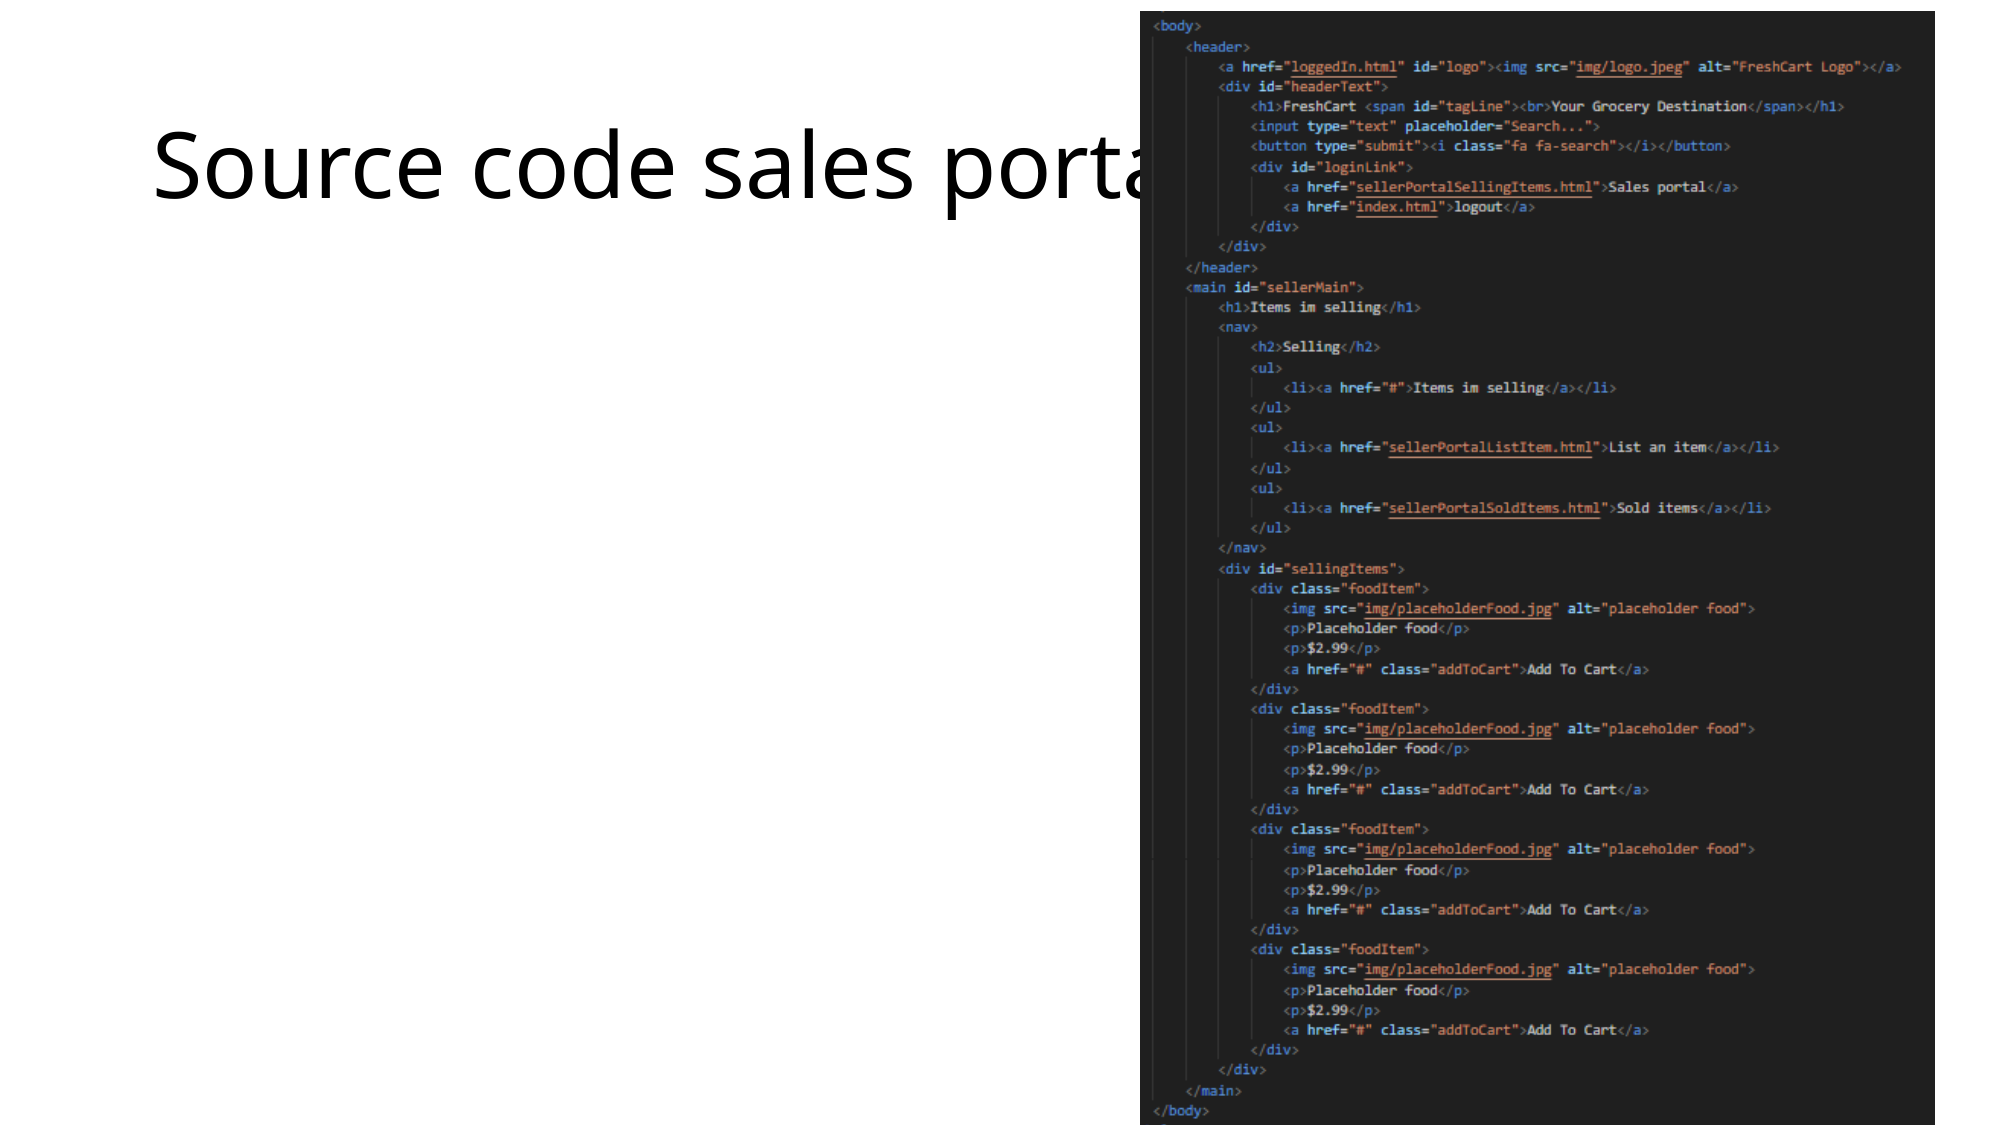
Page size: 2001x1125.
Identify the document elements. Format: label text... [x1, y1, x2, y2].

picture [1140, 11, 1935, 1125]
title Source code sales portal [137, 59, 1140, 278]
